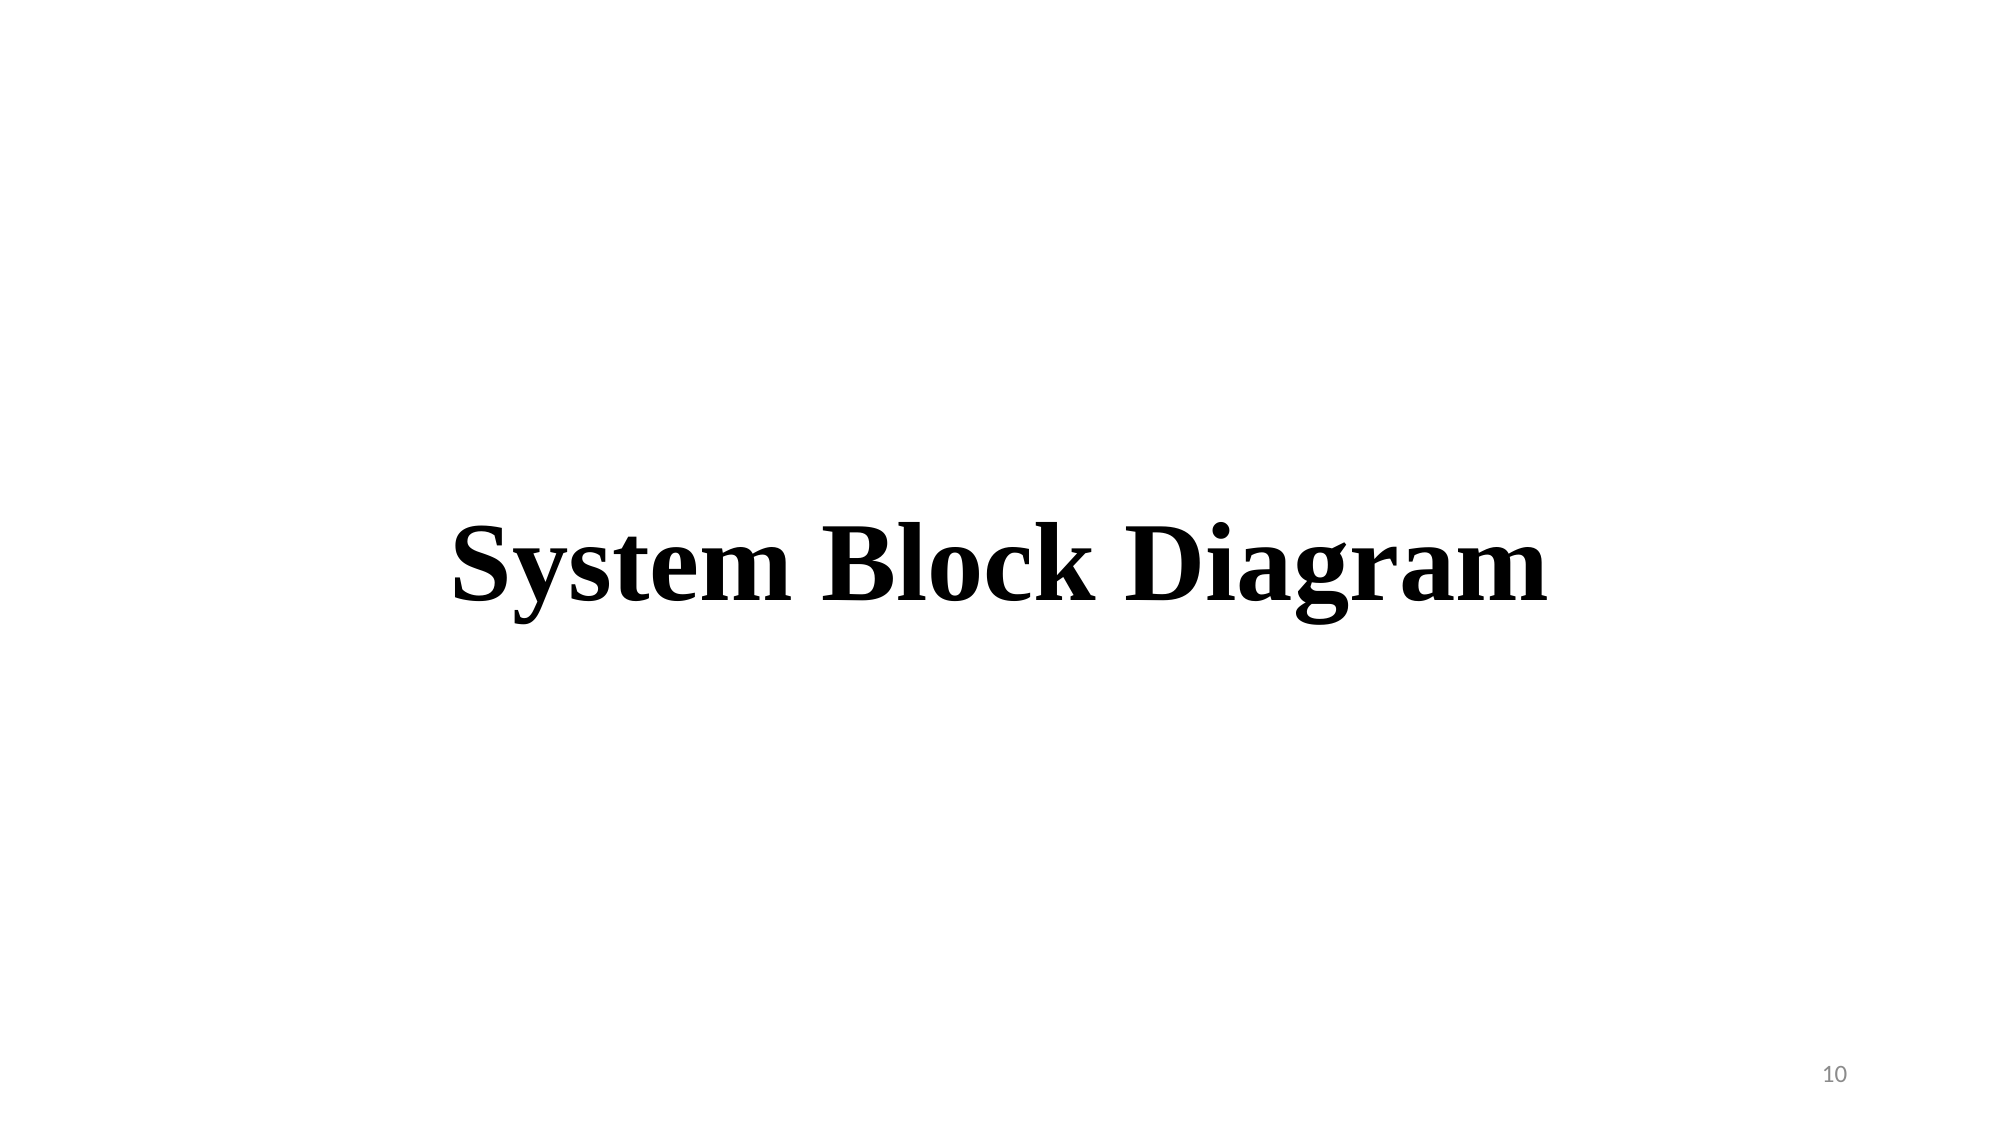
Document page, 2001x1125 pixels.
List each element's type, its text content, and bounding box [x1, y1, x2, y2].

slide_number 10 [1412, 1042, 1863, 1103]
title System Block Diagram [249, 492, 1750, 633]
